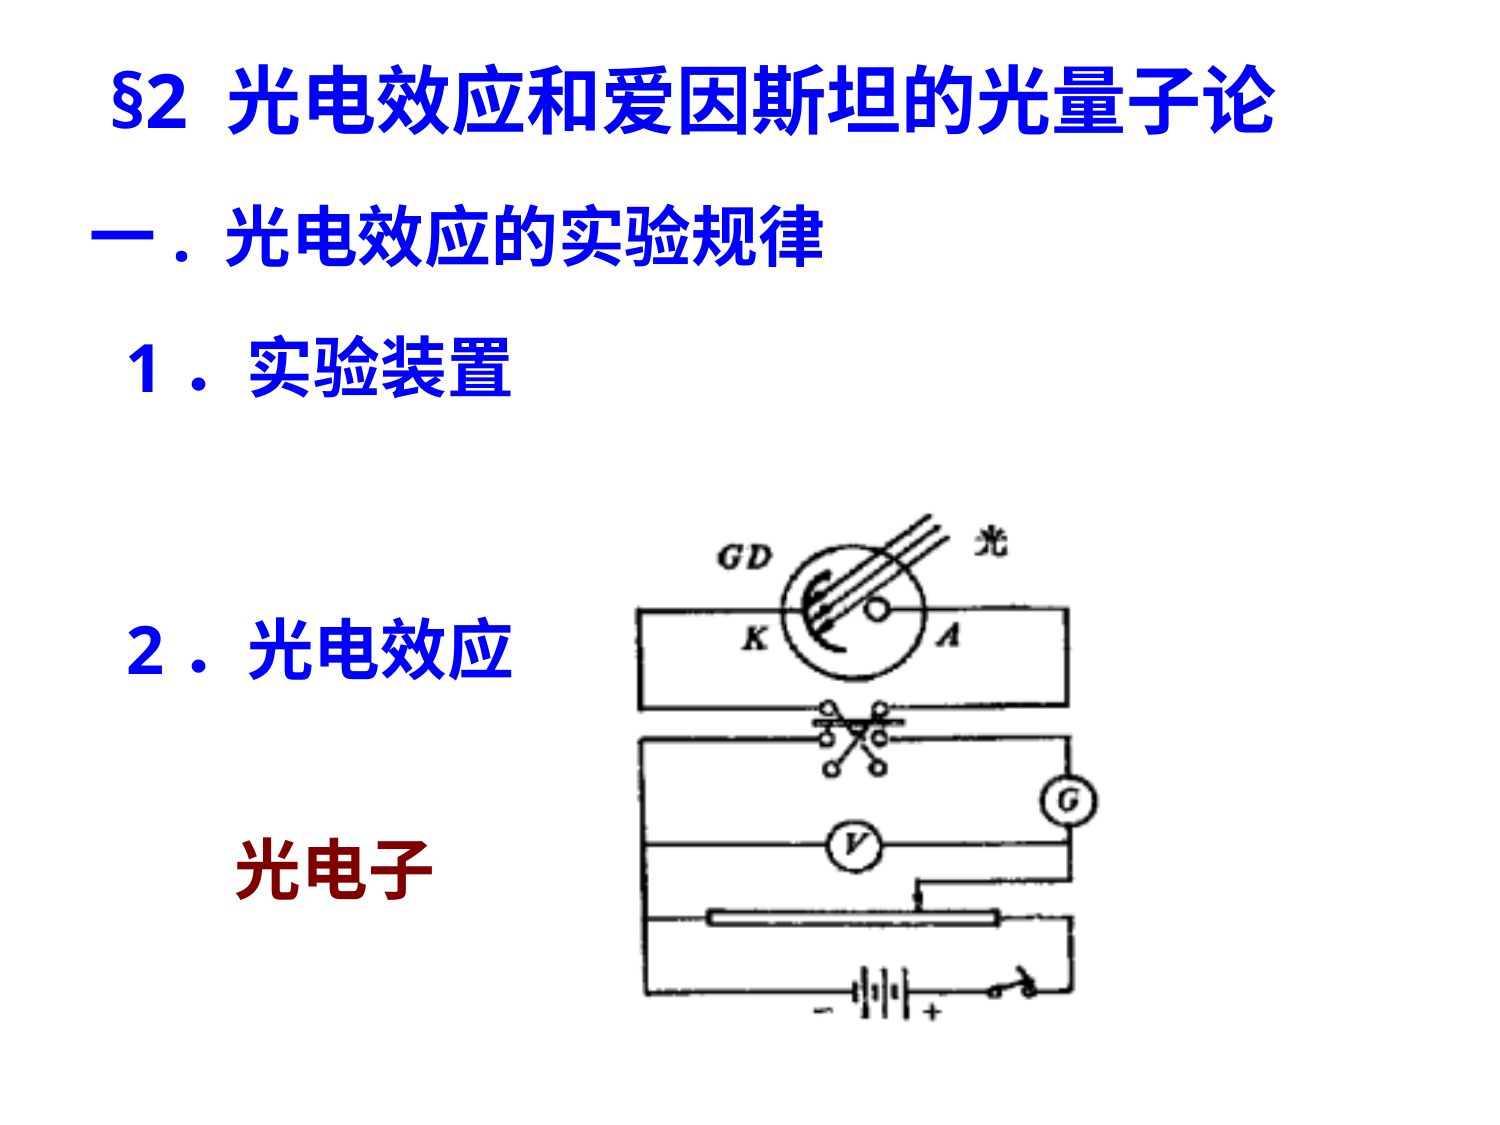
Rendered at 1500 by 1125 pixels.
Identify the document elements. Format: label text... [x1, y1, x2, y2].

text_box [599, 487, 1126, 1051]
text_box 1．实验装置 [111, 318, 637, 414]
text_box §2 光电效应和爱因斯坦的光量子论 [94, 46, 1432, 152]
text_box 一. 光电效应的实验规律 [75, 187, 925, 283]
text_box 光电子 [219, 820, 470, 916]
text_box 2．光电效应 [111, 600, 574, 696]
